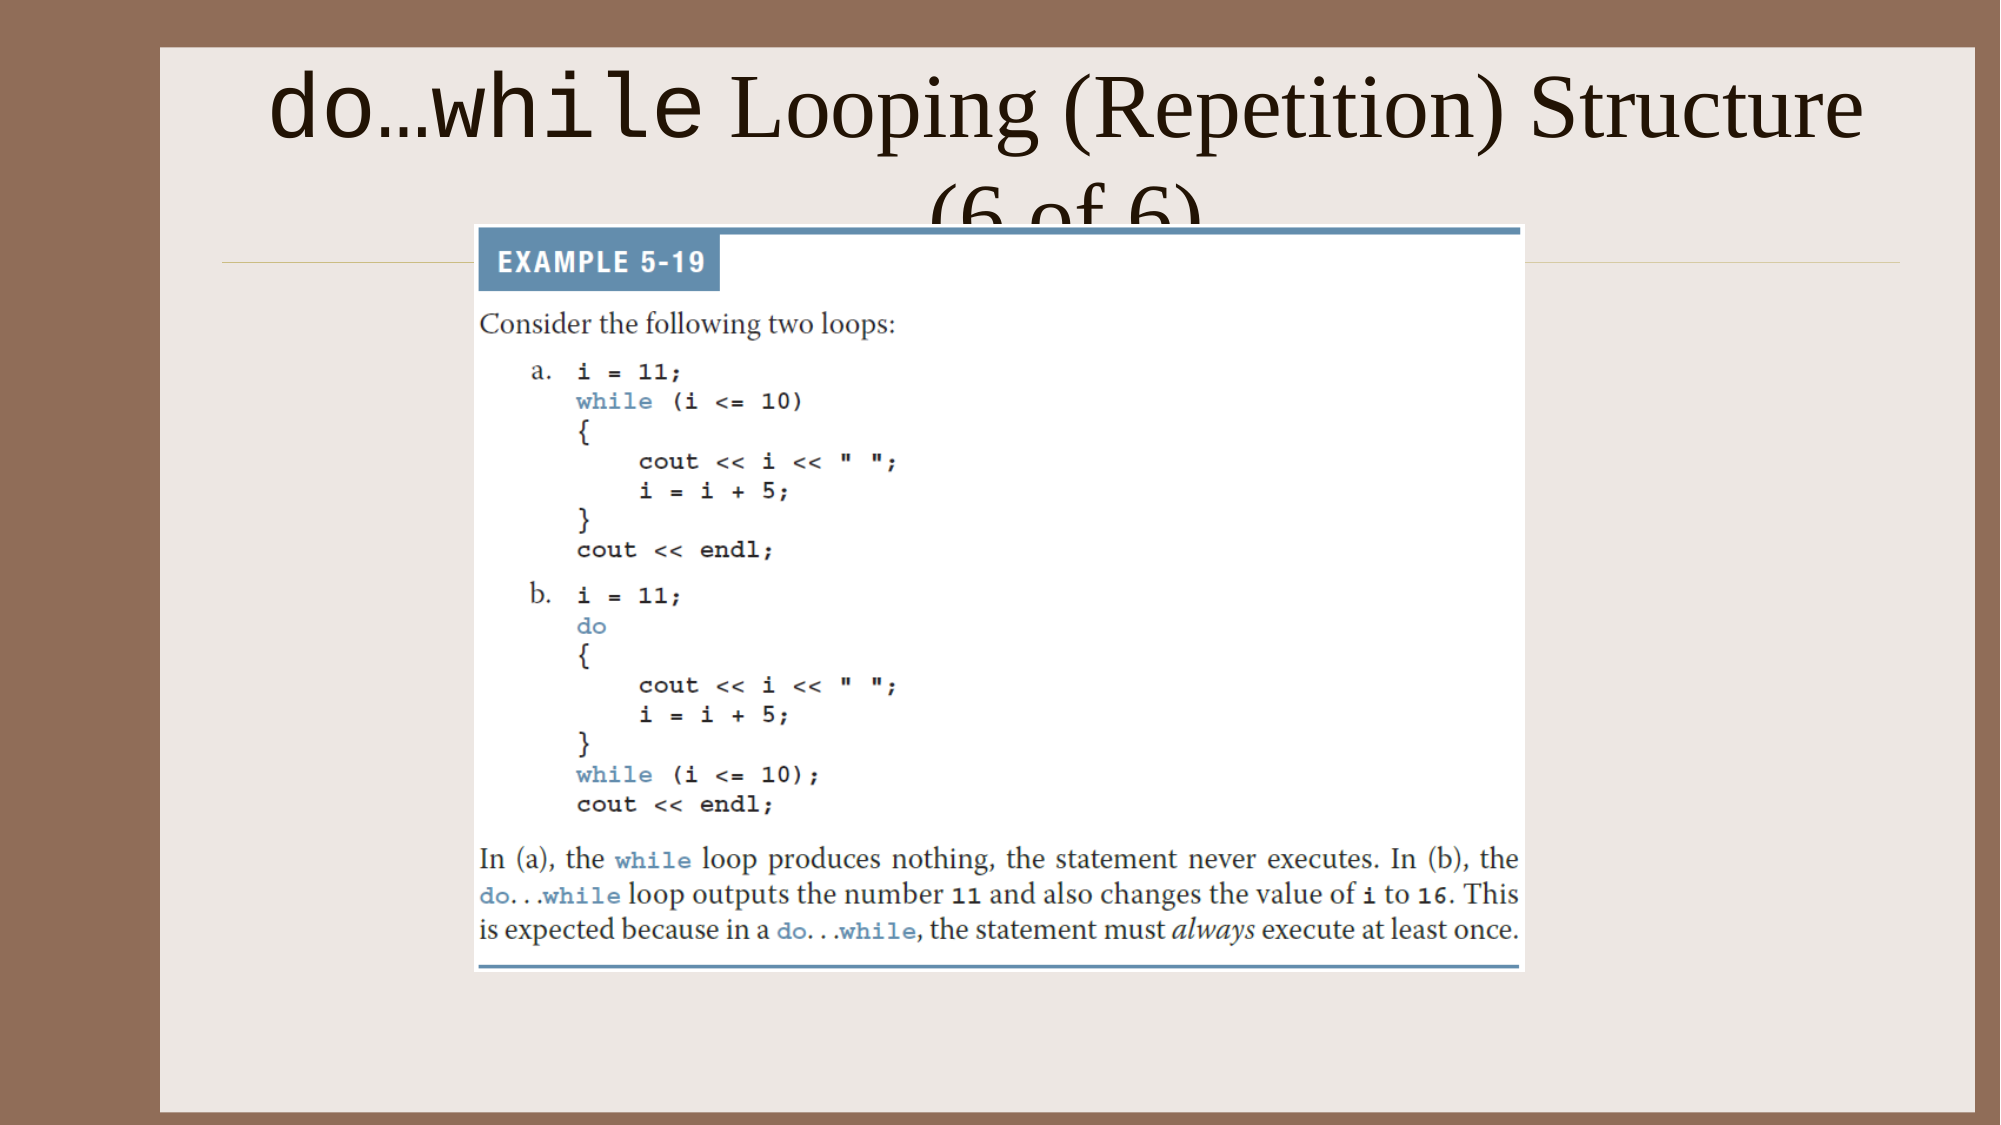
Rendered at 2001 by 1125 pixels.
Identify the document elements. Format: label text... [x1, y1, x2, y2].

title do…while Looping (Repetition) Structure (6 of 6) [233, 62, 1900, 250]
picture [474, 224, 1526, 972]
